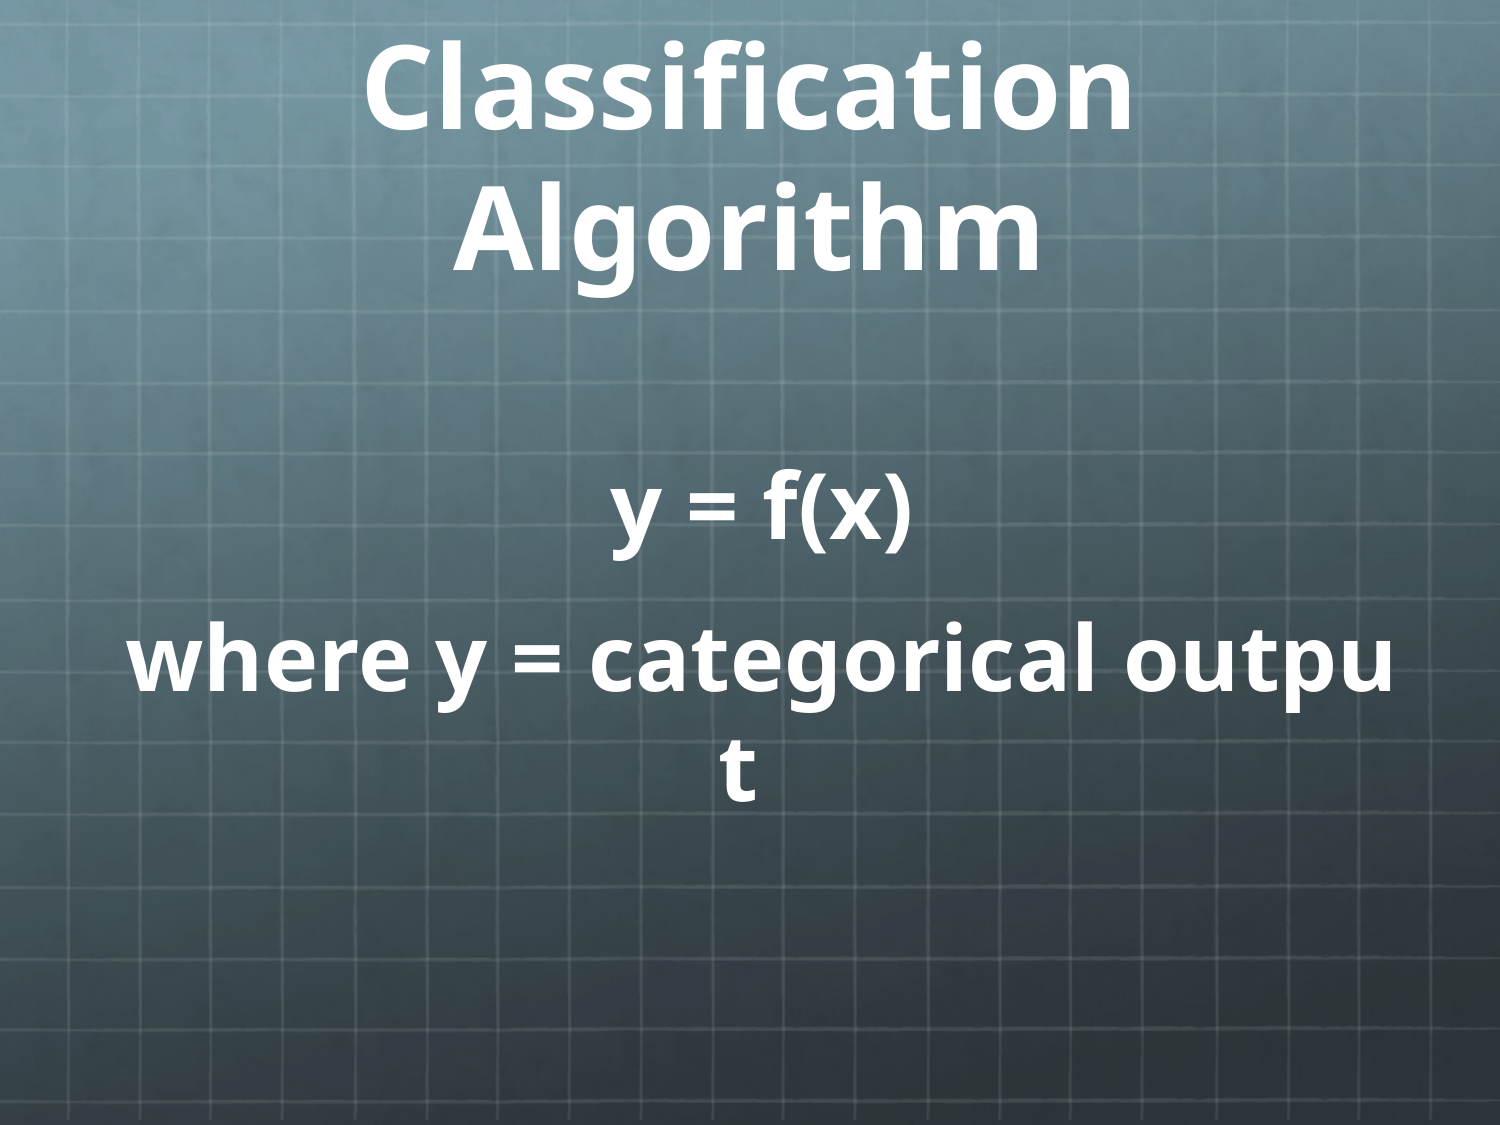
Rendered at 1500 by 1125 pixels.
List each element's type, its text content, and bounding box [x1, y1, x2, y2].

list y = f(x) where y = categorical output [91, 288, 1434, 1108]
picture [0, 0, 1500, 1125]
title Classification Algorithm [127, 17, 1372, 288]
